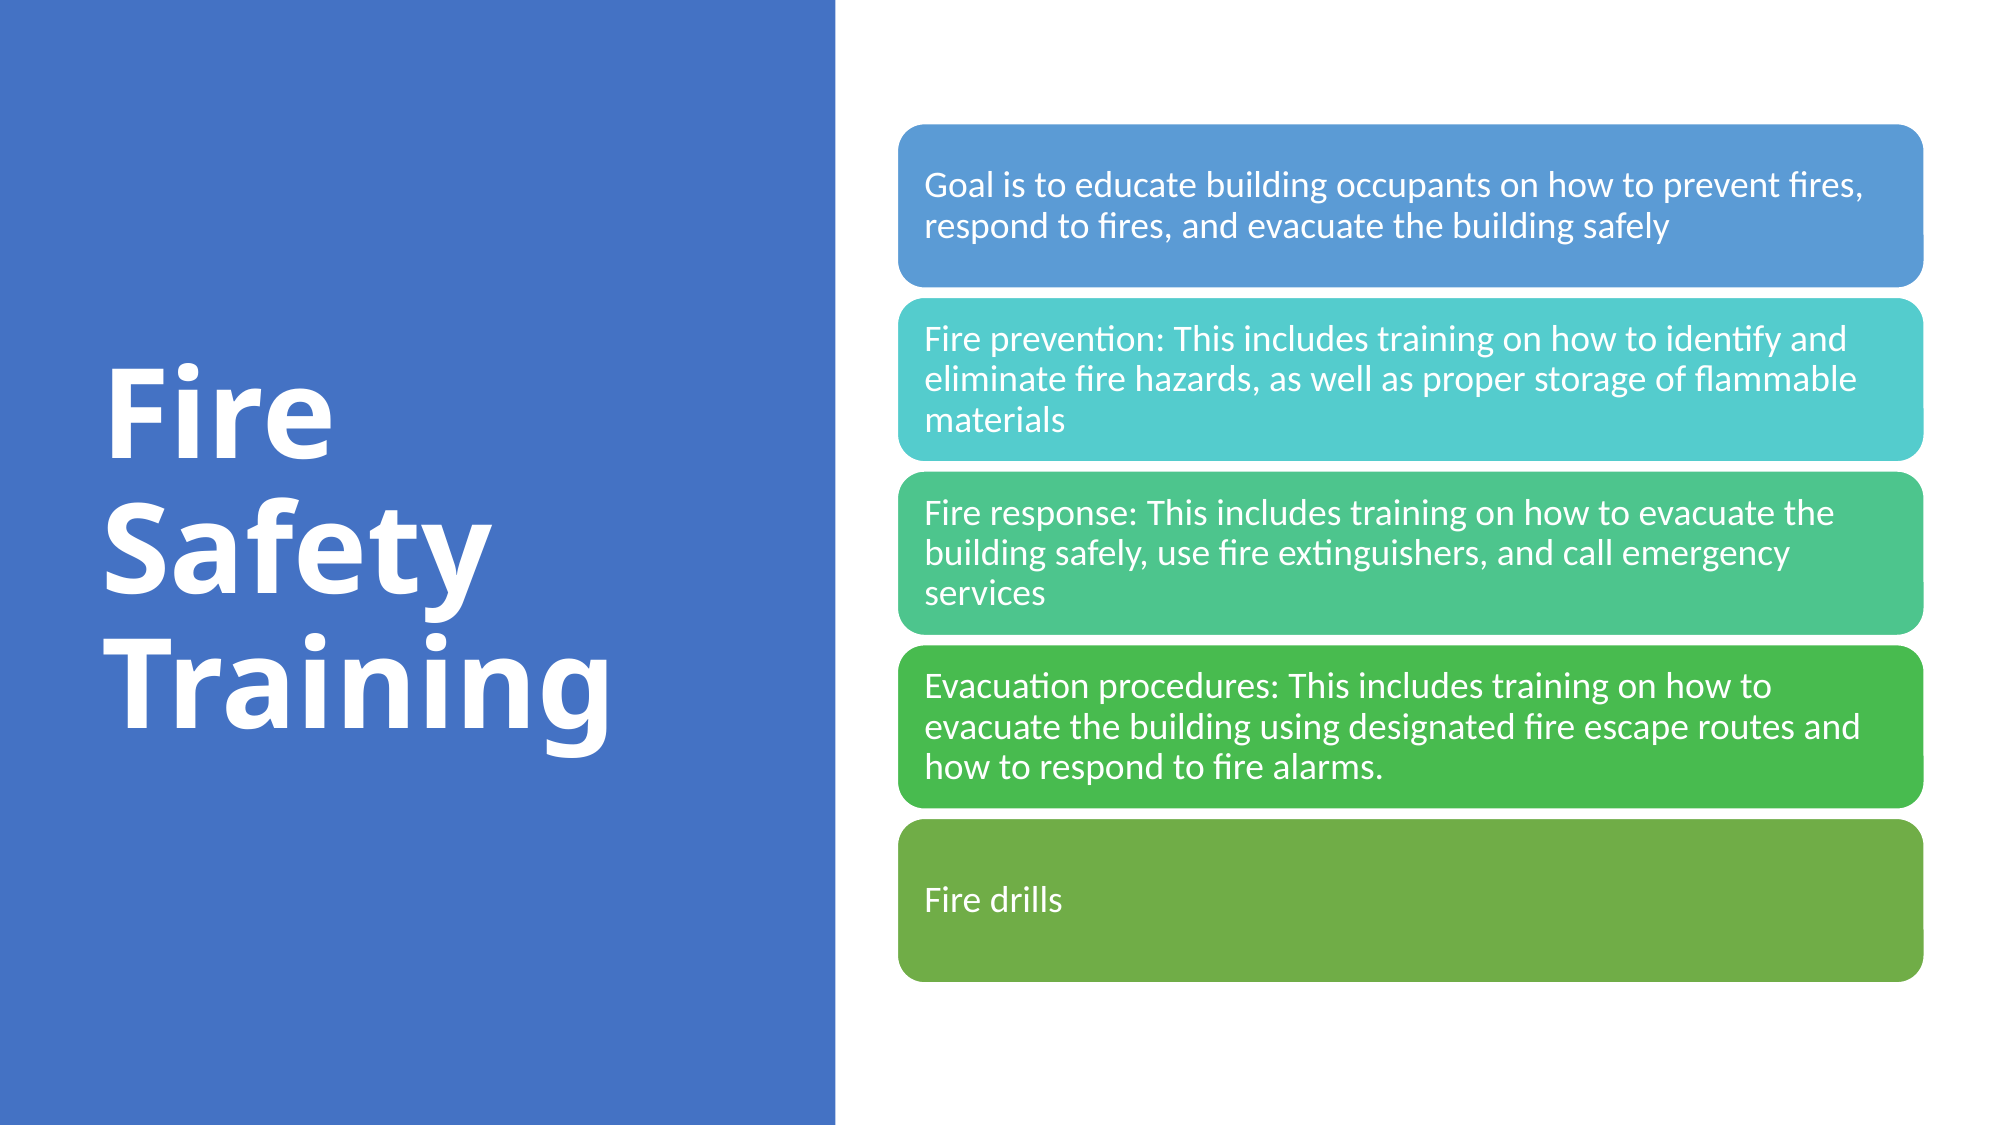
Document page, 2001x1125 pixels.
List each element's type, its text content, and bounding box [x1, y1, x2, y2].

title Fire Safety Training [86, 101, 711, 1005]
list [897, 101, 1925, 1005]
text_box [0, 0, 836, 1125]
